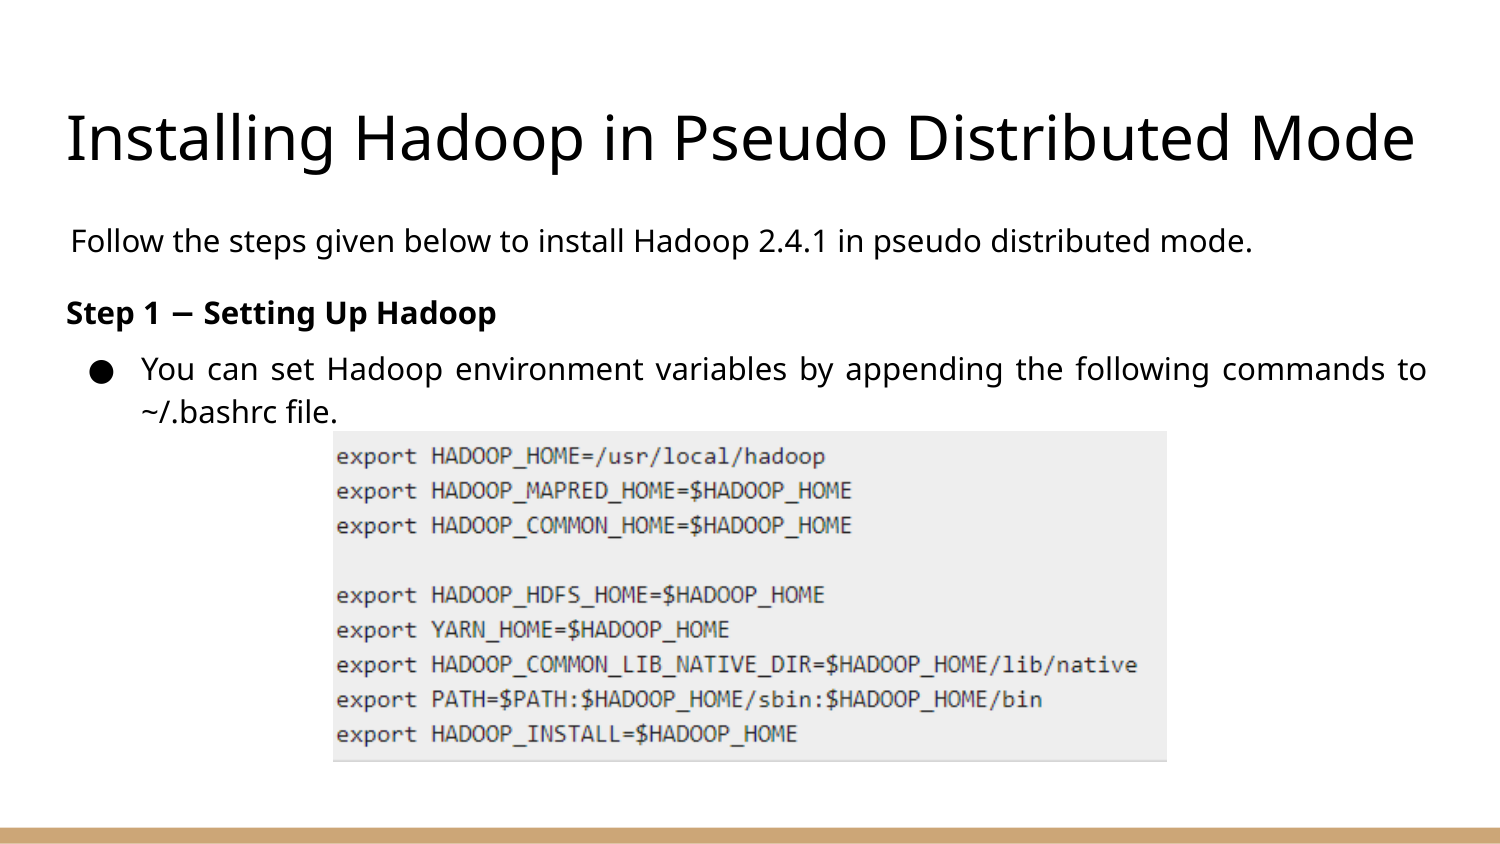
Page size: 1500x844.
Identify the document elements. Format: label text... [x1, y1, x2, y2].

title Installing Hadoop in Pseudo Distributed Mode [51, 51, 1449, 189]
picture [333, 431, 1167, 762]
list Follow the steps given below to install Hadoop 2.4.1 in pseudo distributed mode. Step 1 − Setting Up Hadoop You can set Hadoop environment variables by appending the following commands to ~/.bashrc file. [51, 200, 1449, 789]
